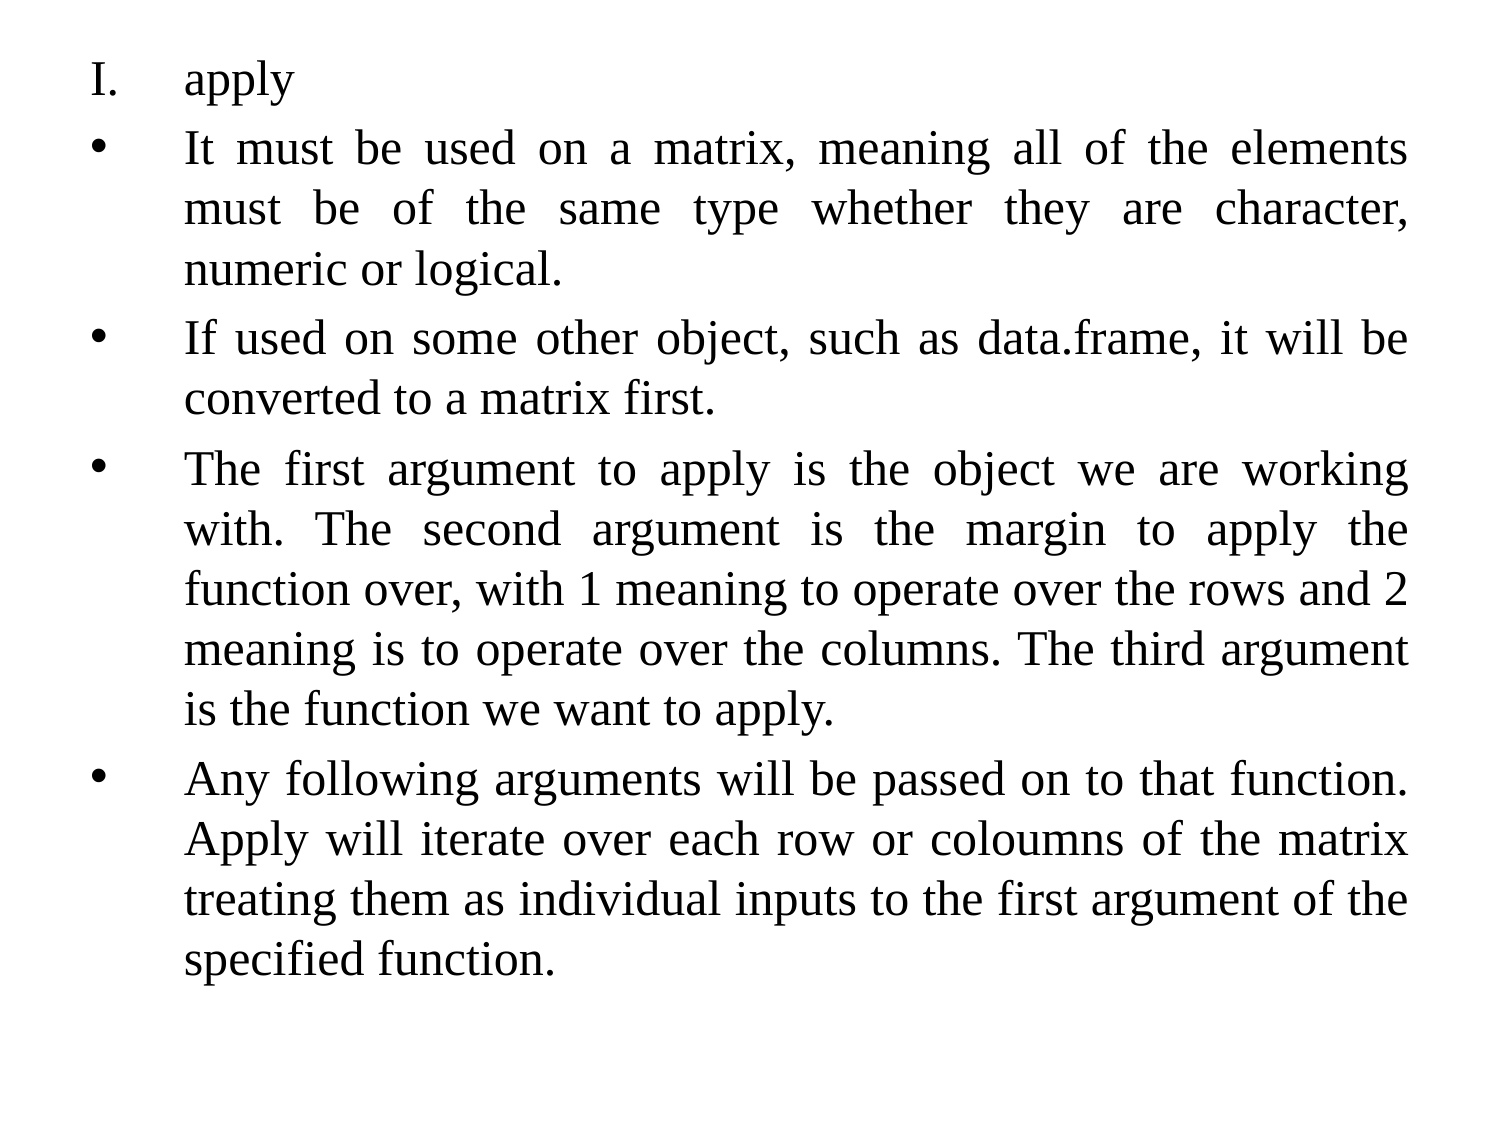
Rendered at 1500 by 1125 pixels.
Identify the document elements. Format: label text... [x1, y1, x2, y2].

list apply It must be used on a matrix, meaning all of the elements must be of the same type whether they are character, numeric or logical. If used on some other object, such as data.frame, it will be converted to a matrix first. The first argument to apply is the object we are working with. The second argument is the margin to apply the function over, with 1 meaning to operate over the rows and 2 meaning is to operate over the columns. The third argument is the function we want to apply. Any following arguments will be passed on to that function. Apply will iterate over each row or coloumns of the matrix treating them as individual inputs to the first argument of the specified function. [75, 37, 1425, 1063]
